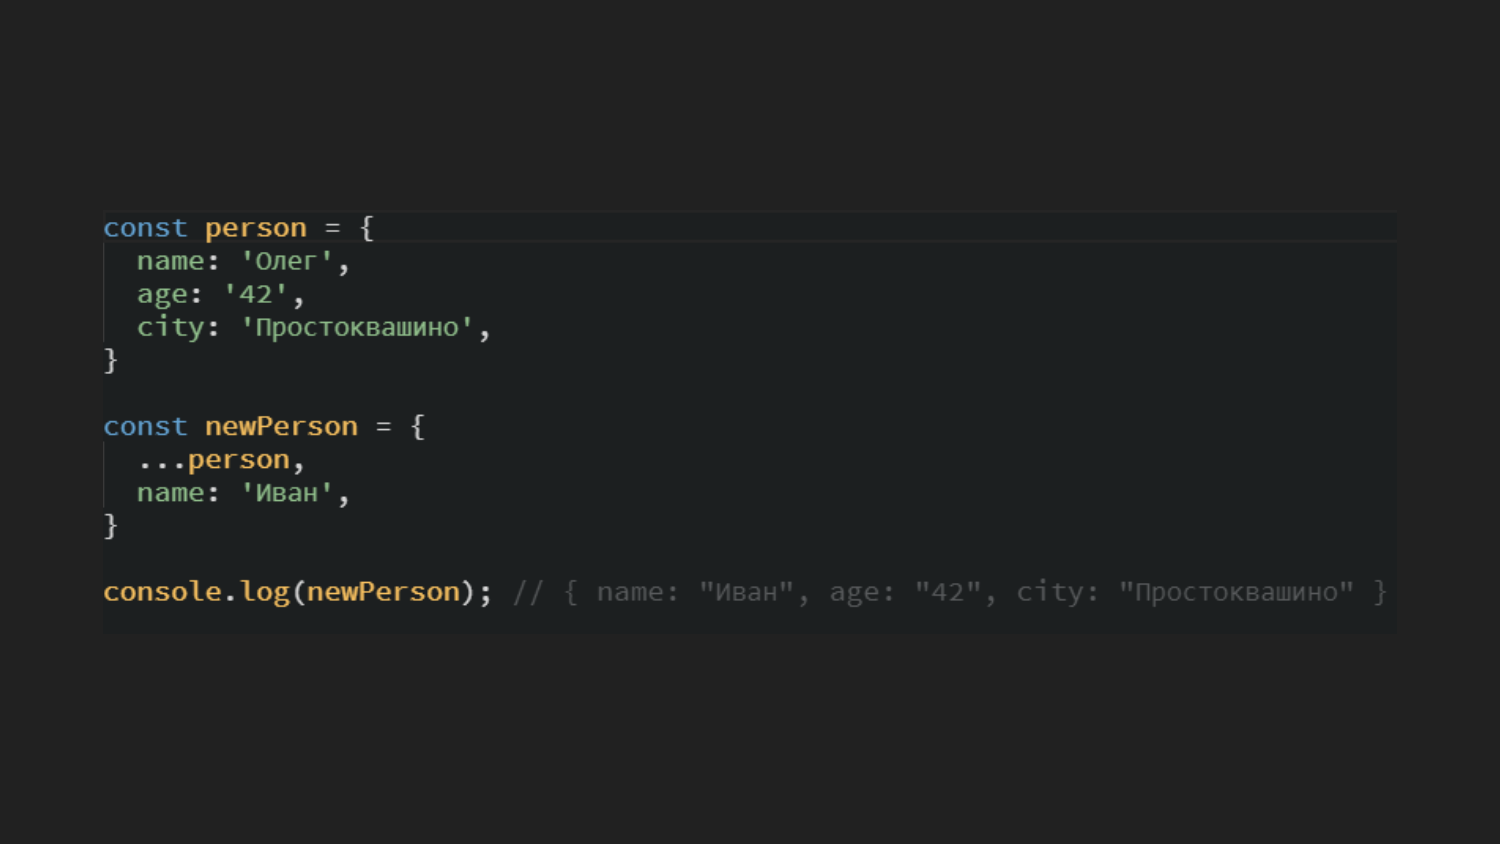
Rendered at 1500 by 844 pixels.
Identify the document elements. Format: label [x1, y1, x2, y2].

picture [103, 209, 1397, 634]
